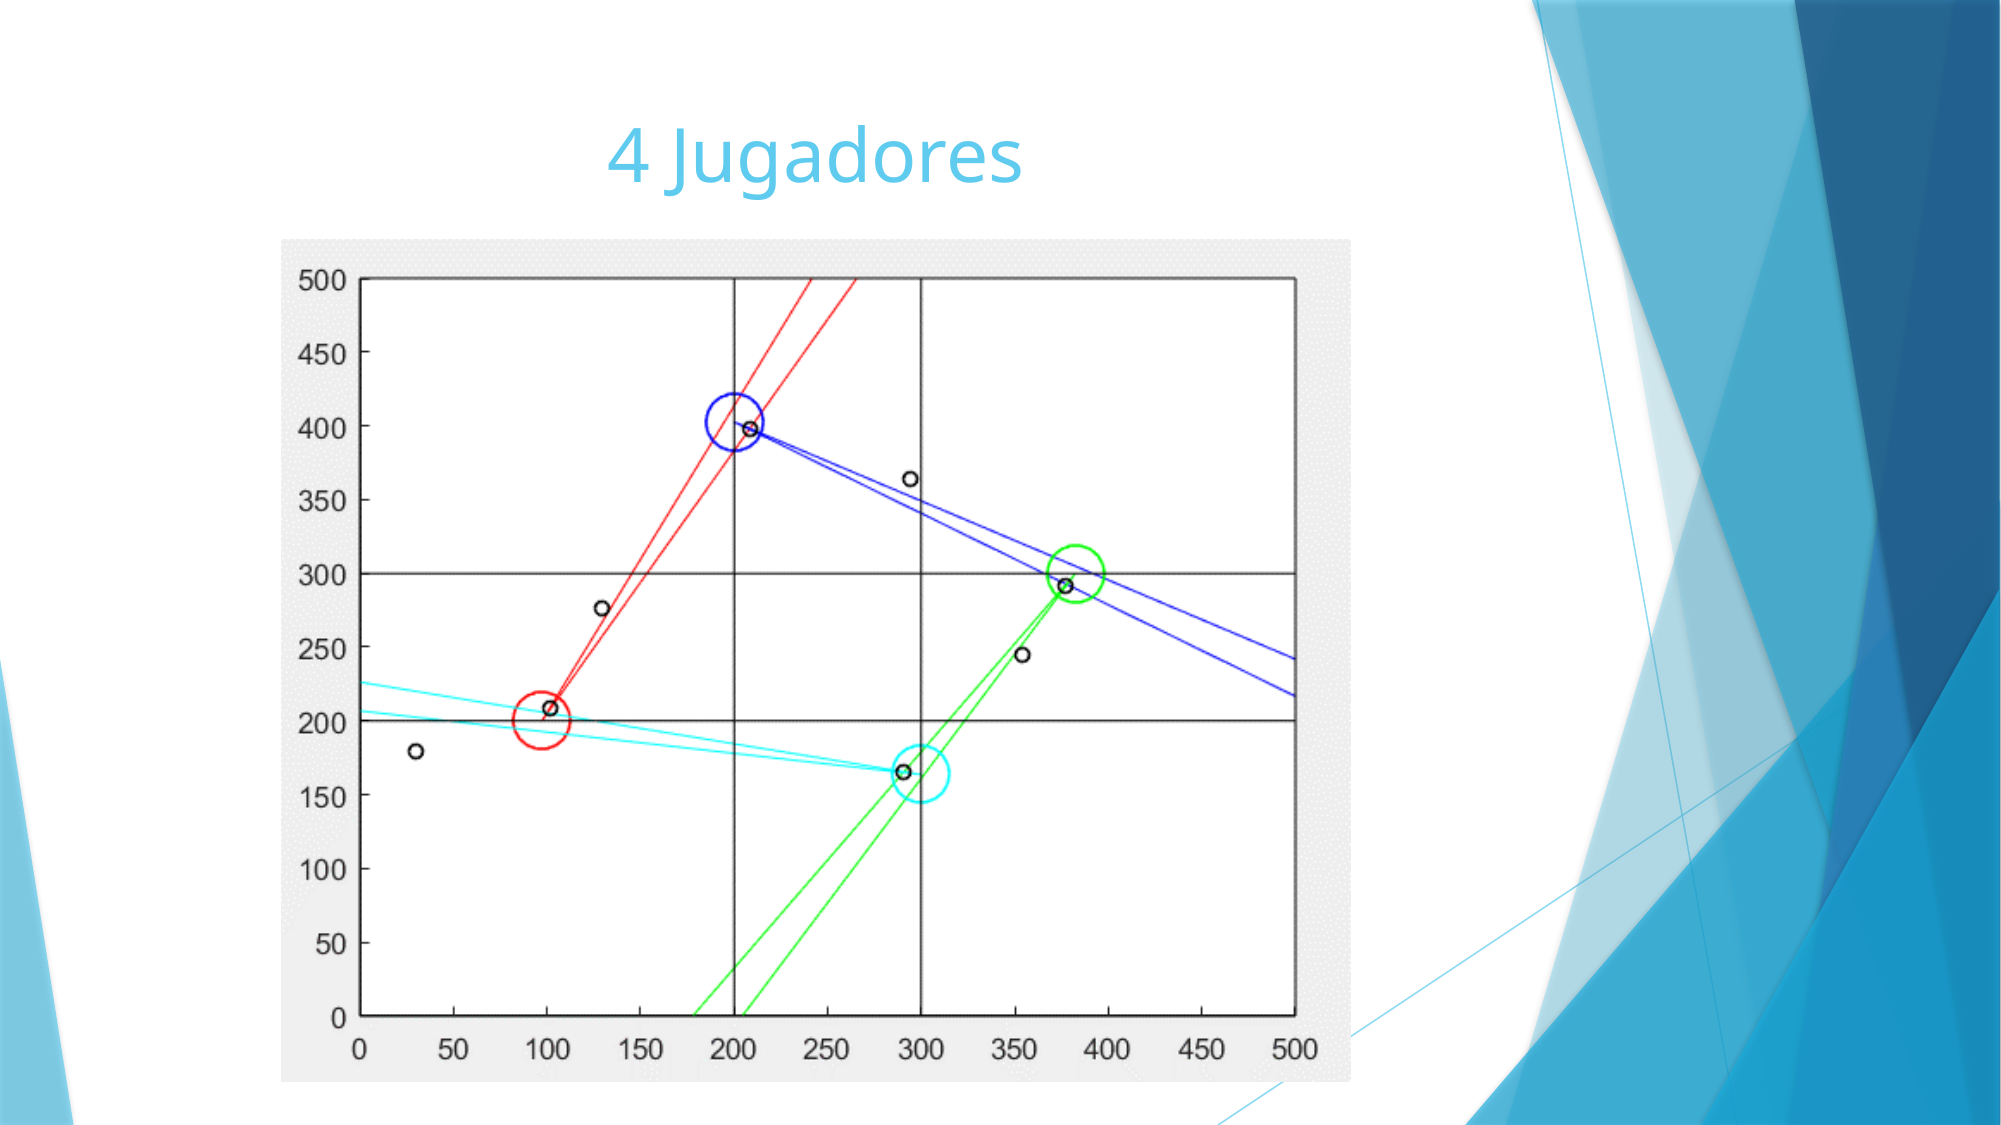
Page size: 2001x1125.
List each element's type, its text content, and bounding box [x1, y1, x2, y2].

title 4 Jugadores [111, 99, 1522, 317]
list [281, 239, 1351, 1082]
